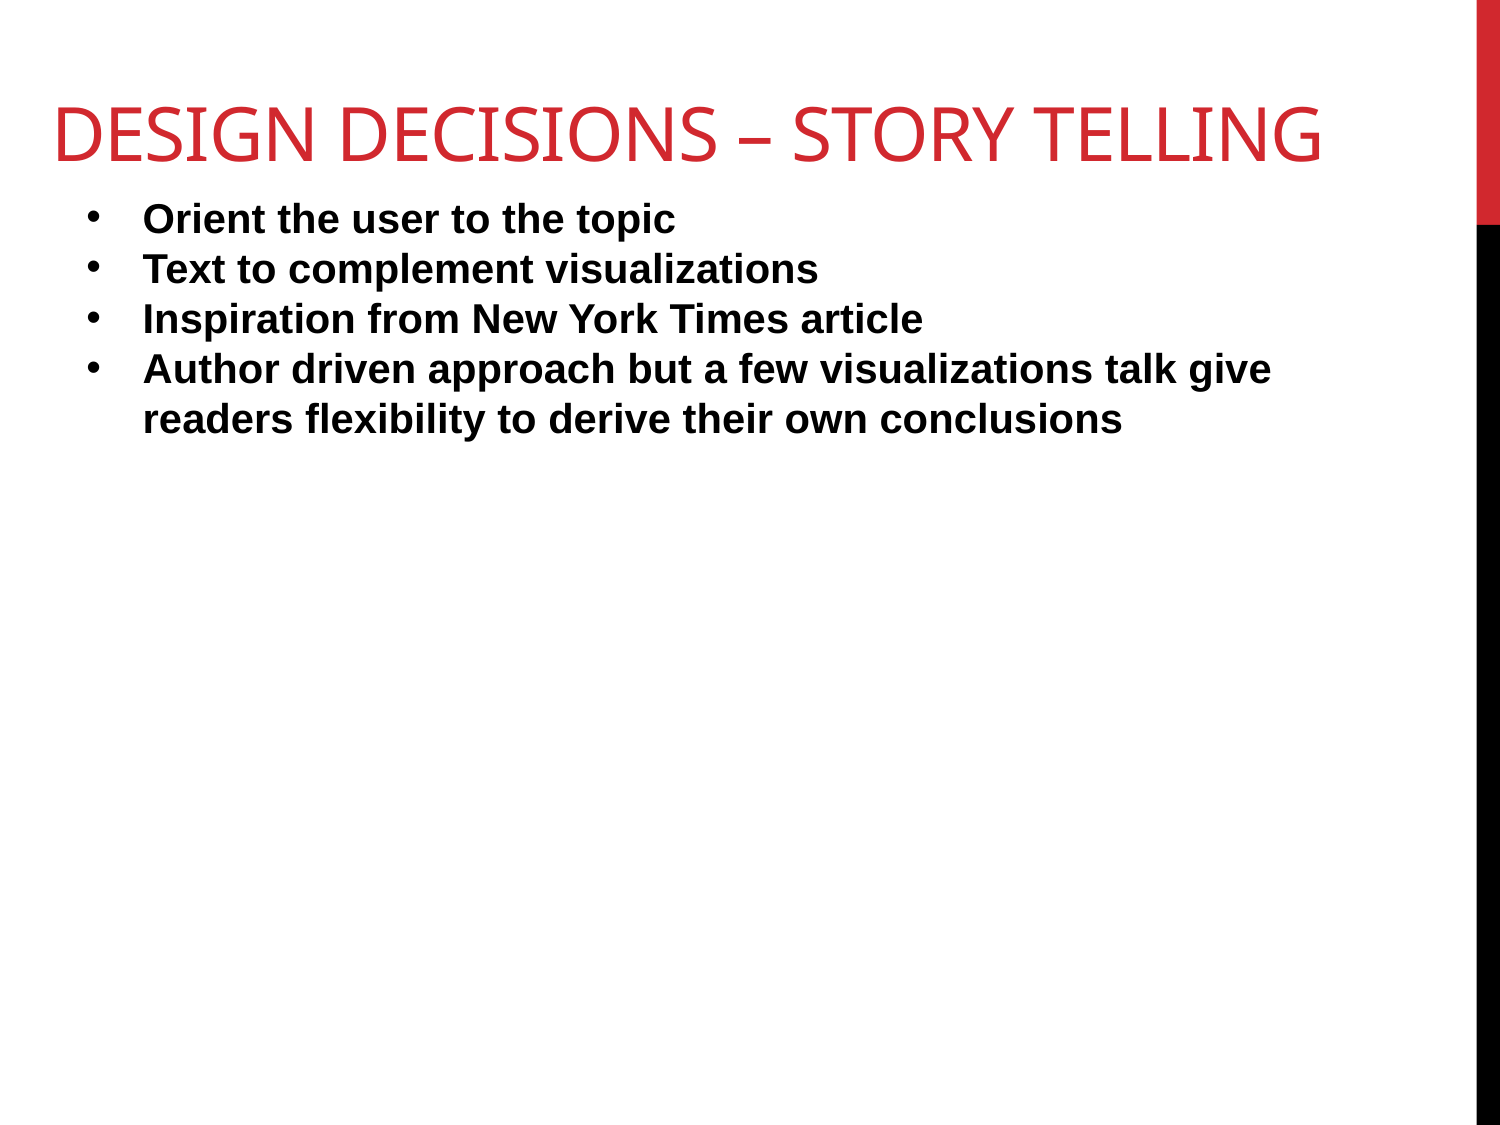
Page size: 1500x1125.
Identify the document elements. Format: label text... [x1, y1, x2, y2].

title Design Decisions – STORY TELLING [36, 78, 1409, 185]
text_box Orient the user to the topic Text to complement visualizations Inspiration from New York Times article Author driven approach but a few visualizations talk give readers flexibility to derive their own conclusions [71, 184, 1357, 539]
